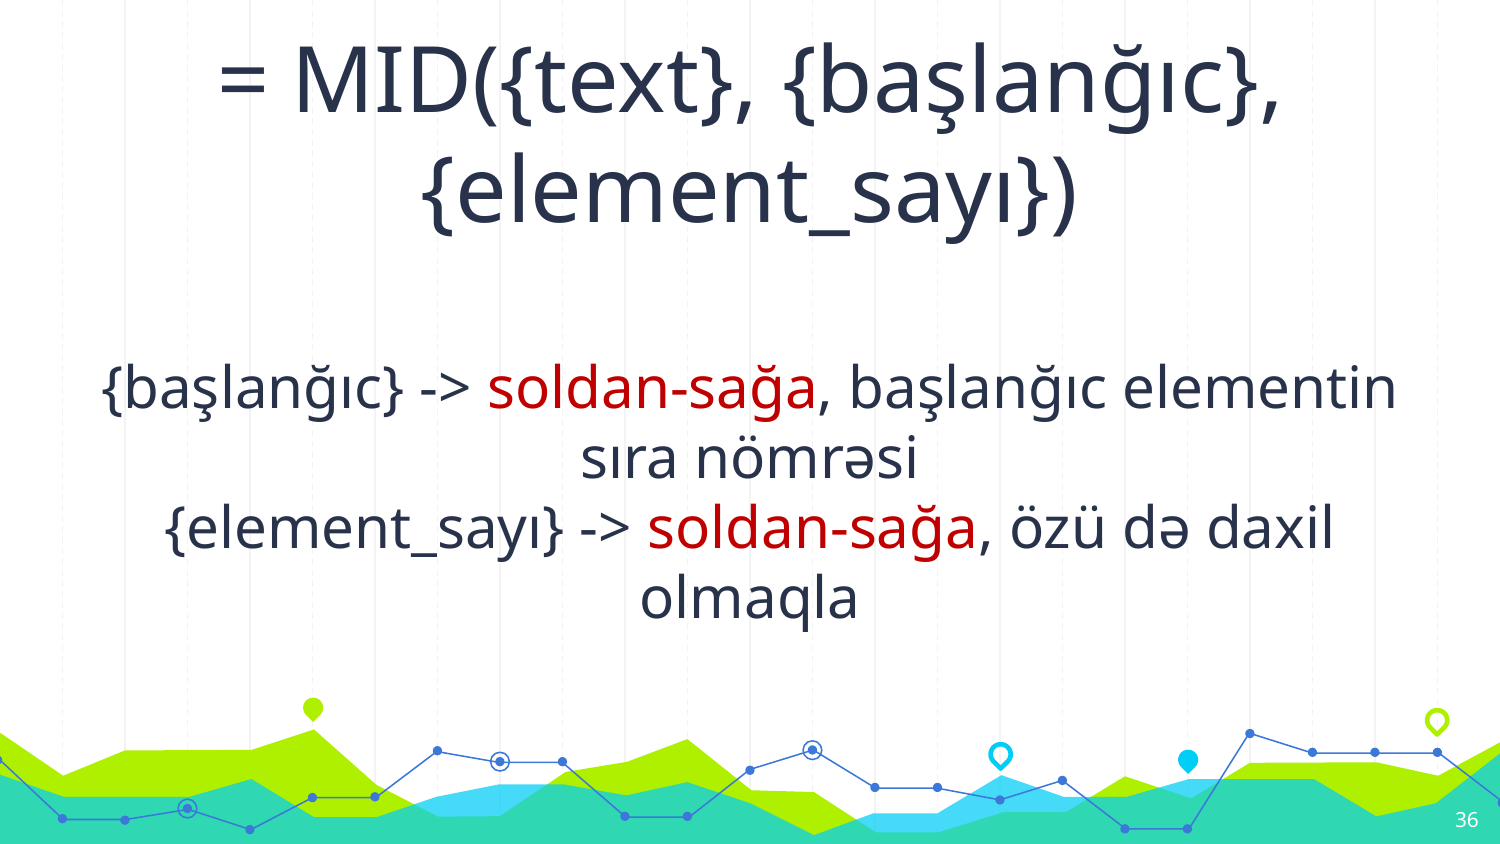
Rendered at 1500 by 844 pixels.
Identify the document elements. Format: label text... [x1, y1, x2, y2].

title = MID({text}, {başlanğıc}, {element_sayı}) {başlanğıc} -> soldan-sağa, başlanğıc elementin sıra nömrəsi {element_sayı} -> soldan-sağa, özü də daxil olmaqla [51, 455, 1449, 646]
slide_number 36 [1403, 791, 1494, 844]
